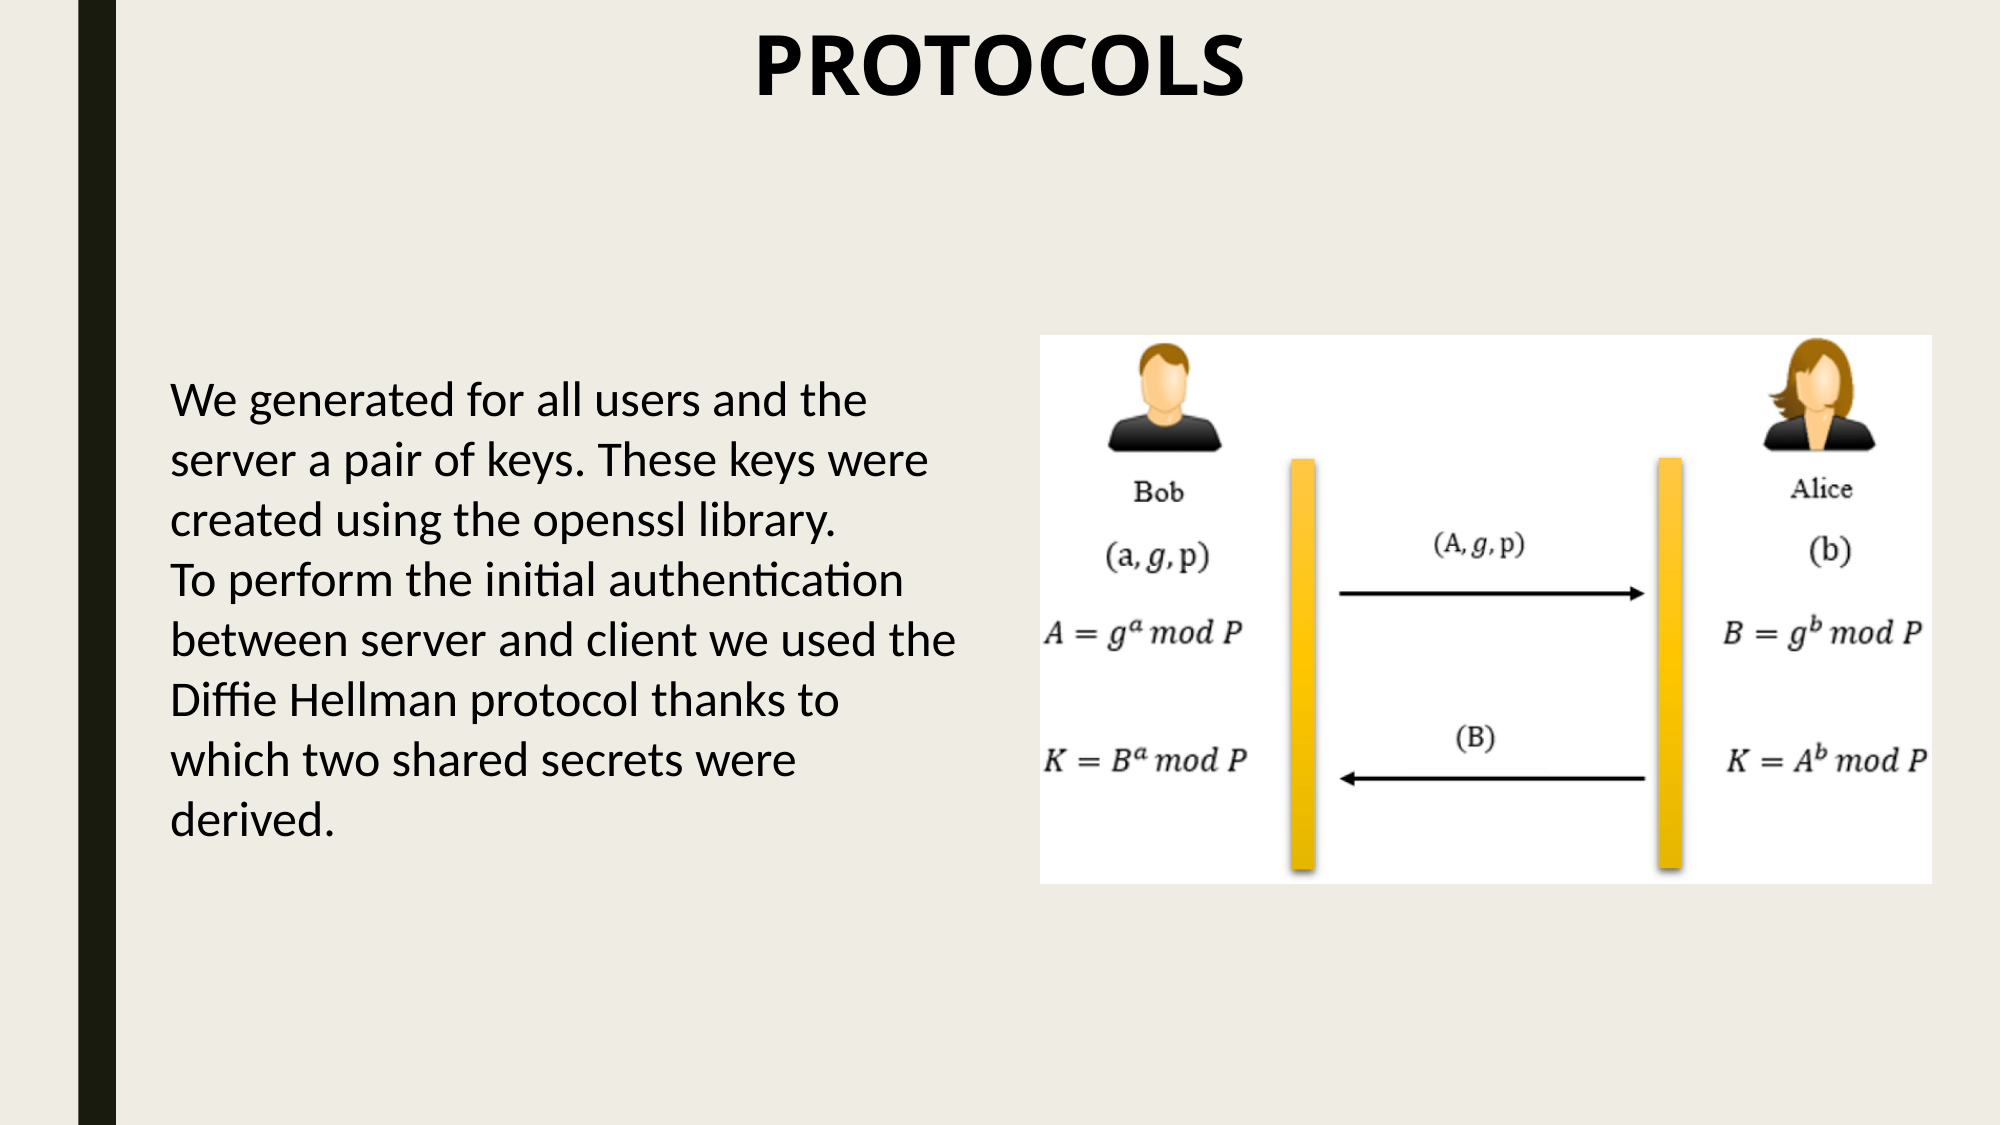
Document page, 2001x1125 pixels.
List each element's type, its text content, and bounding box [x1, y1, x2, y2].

text_box PROTOCOLS [0, 4, 2000, 120]
picture [1040, 335, 1932, 884]
text_box We generated for all users and the server a pair of keys. These keys were created using the openssl library. To perform the initial authentication between server and client we used the Diffie Hellman protocol thanks to which two shared secrets were derived. [143, 359, 978, 915]
